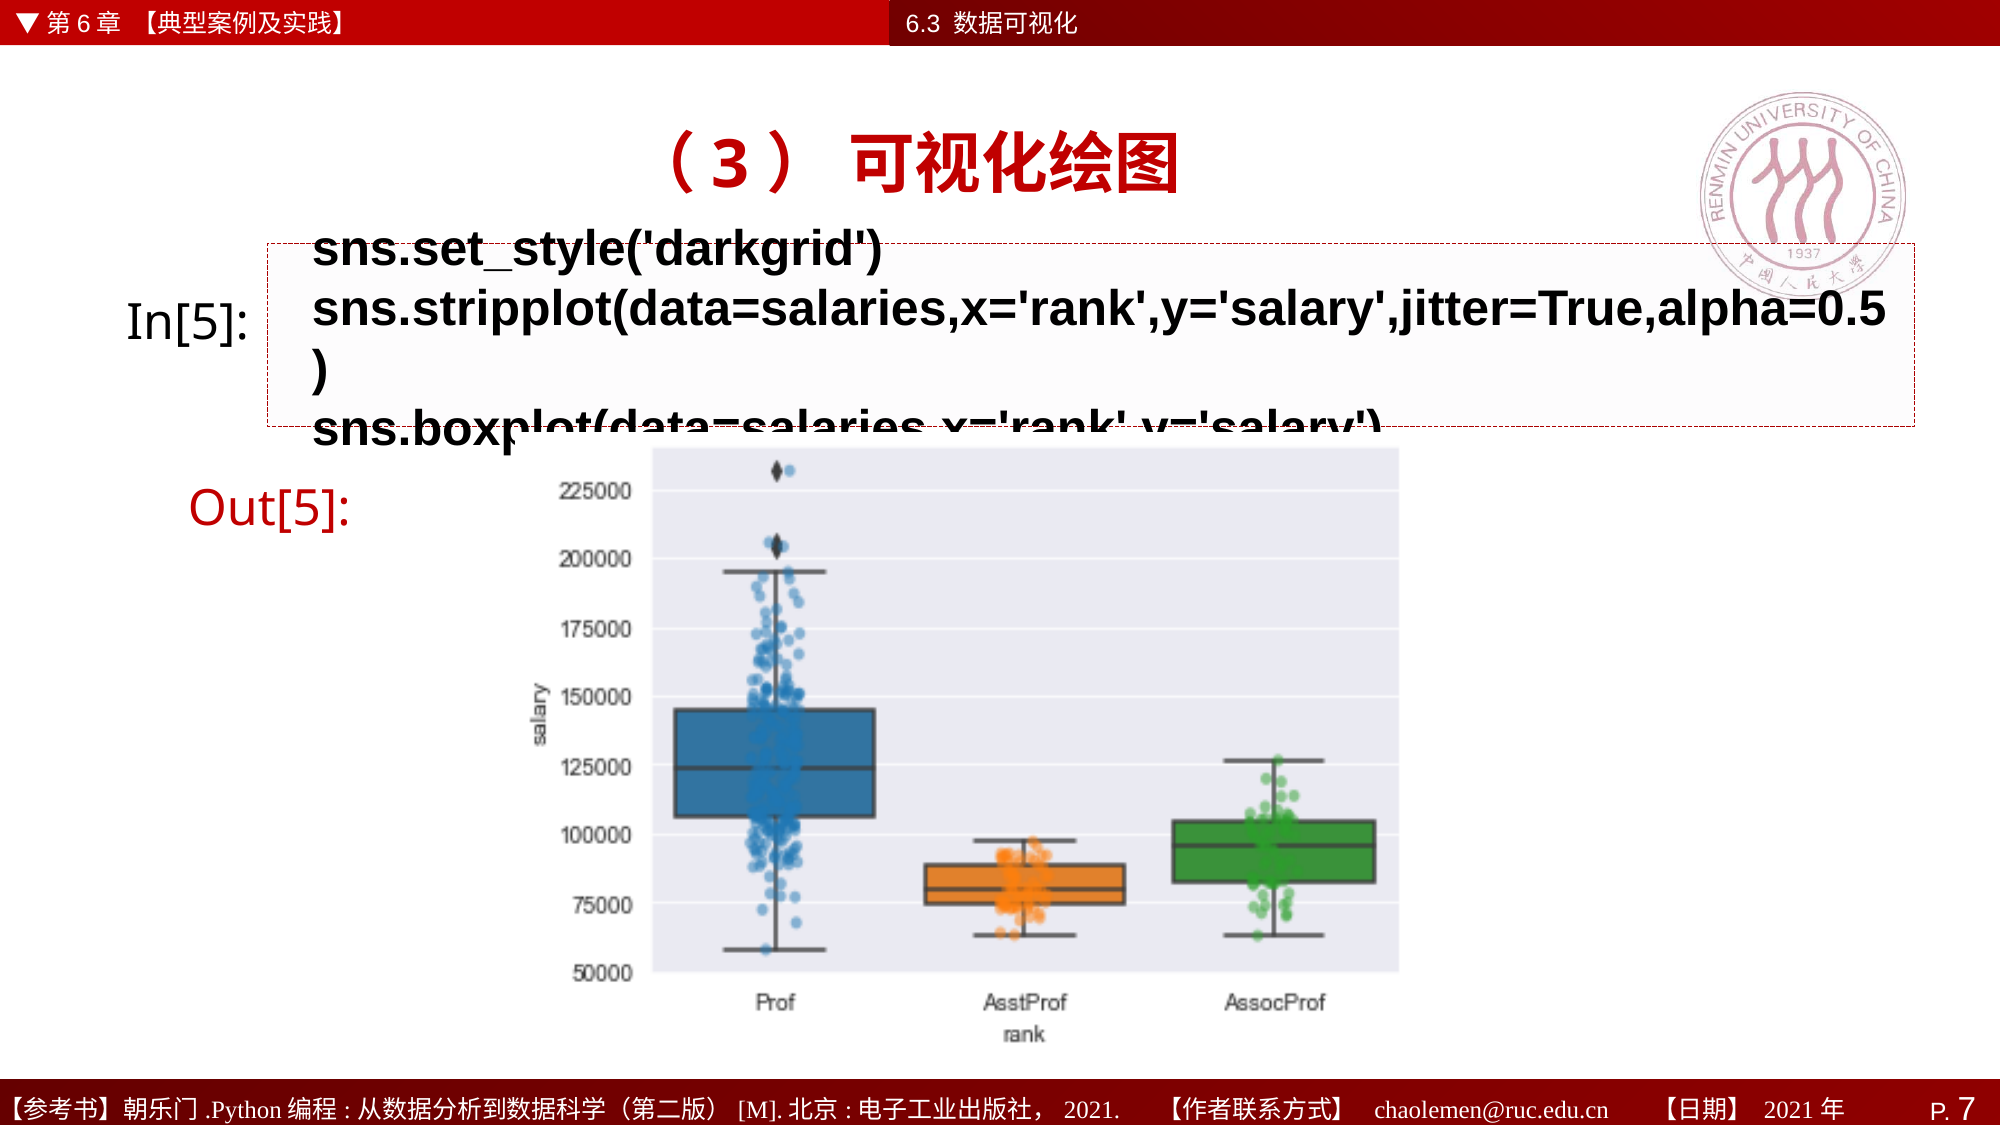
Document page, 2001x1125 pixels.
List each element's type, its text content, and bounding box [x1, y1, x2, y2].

list ▼第6章 【典型案例及实践】 [0, 0, 725, 43]
picture [1696, 89, 1910, 243]
title （3） 可视化绘图 [101, 92, 1710, 229]
text_box Out[5]: [173, 467, 376, 543]
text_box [111, 243, 1915, 427]
picture [515, 432, 1413, 1062]
list 6.3 数据可视化 [890, 0, 1249, 43]
